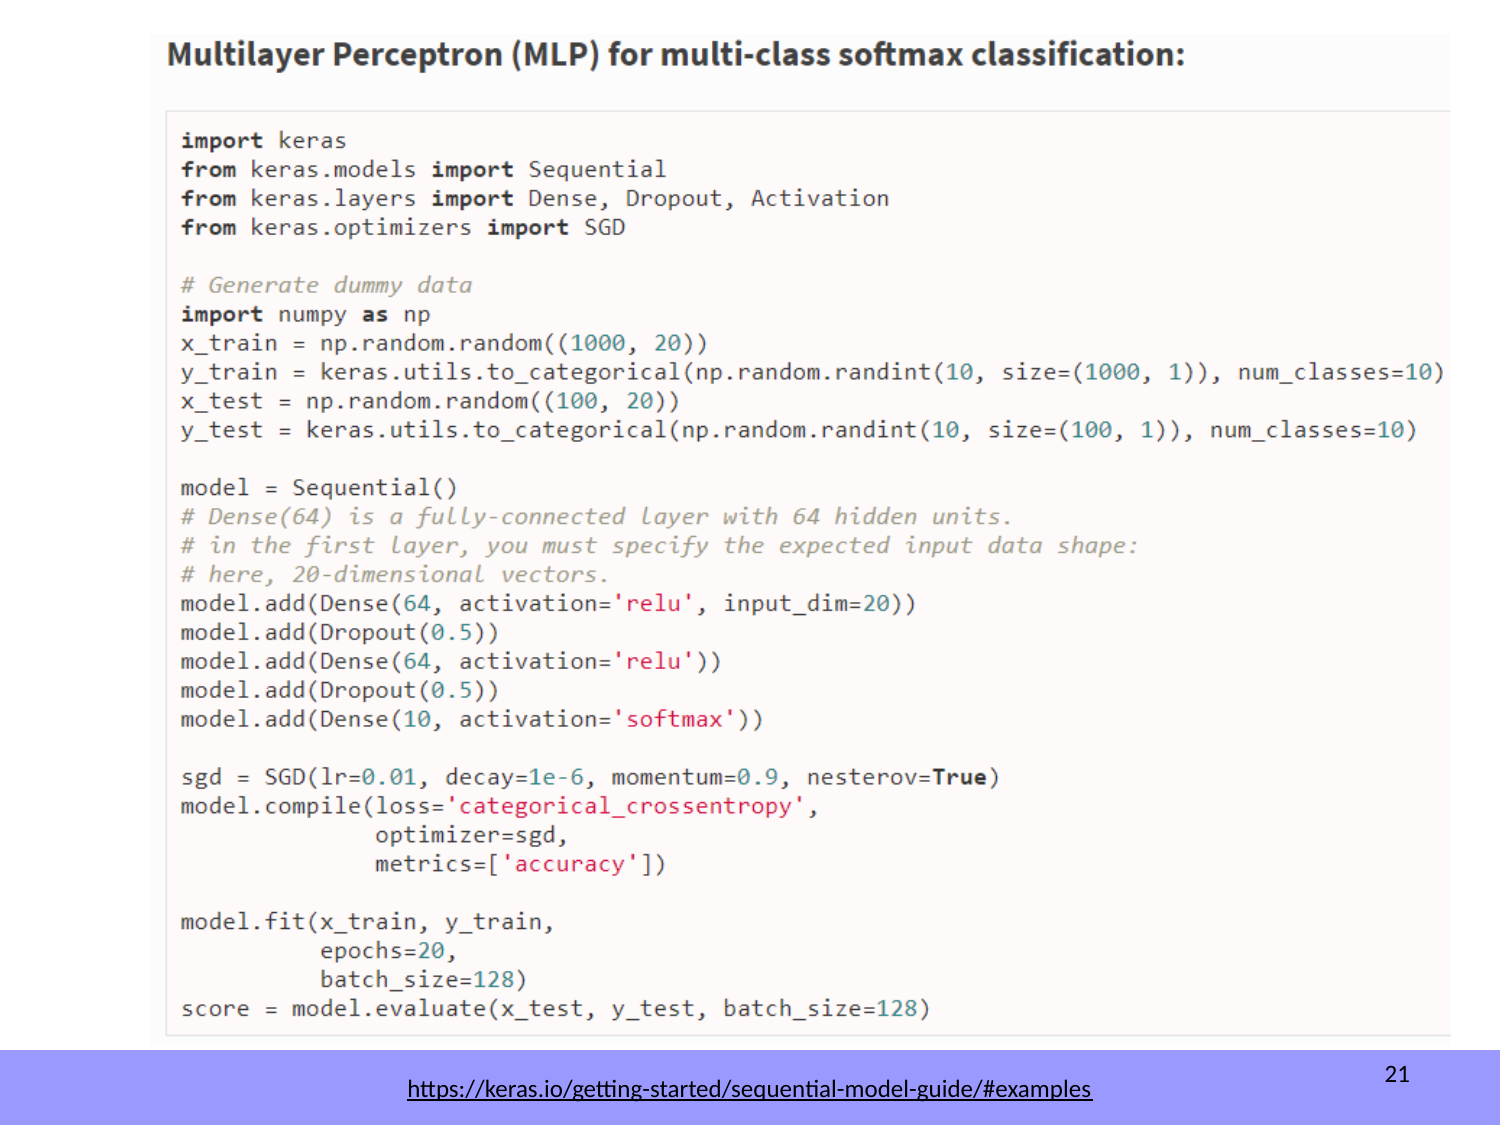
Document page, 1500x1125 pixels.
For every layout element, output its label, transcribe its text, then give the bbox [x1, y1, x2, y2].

slide_number 21 [1074, 1055, 1425, 1103]
picture [149, 33, 1451, 1048]
footer https://keras.io/getting-started/sequential-model-guide/#examples [0, 1050, 1500, 1125]
